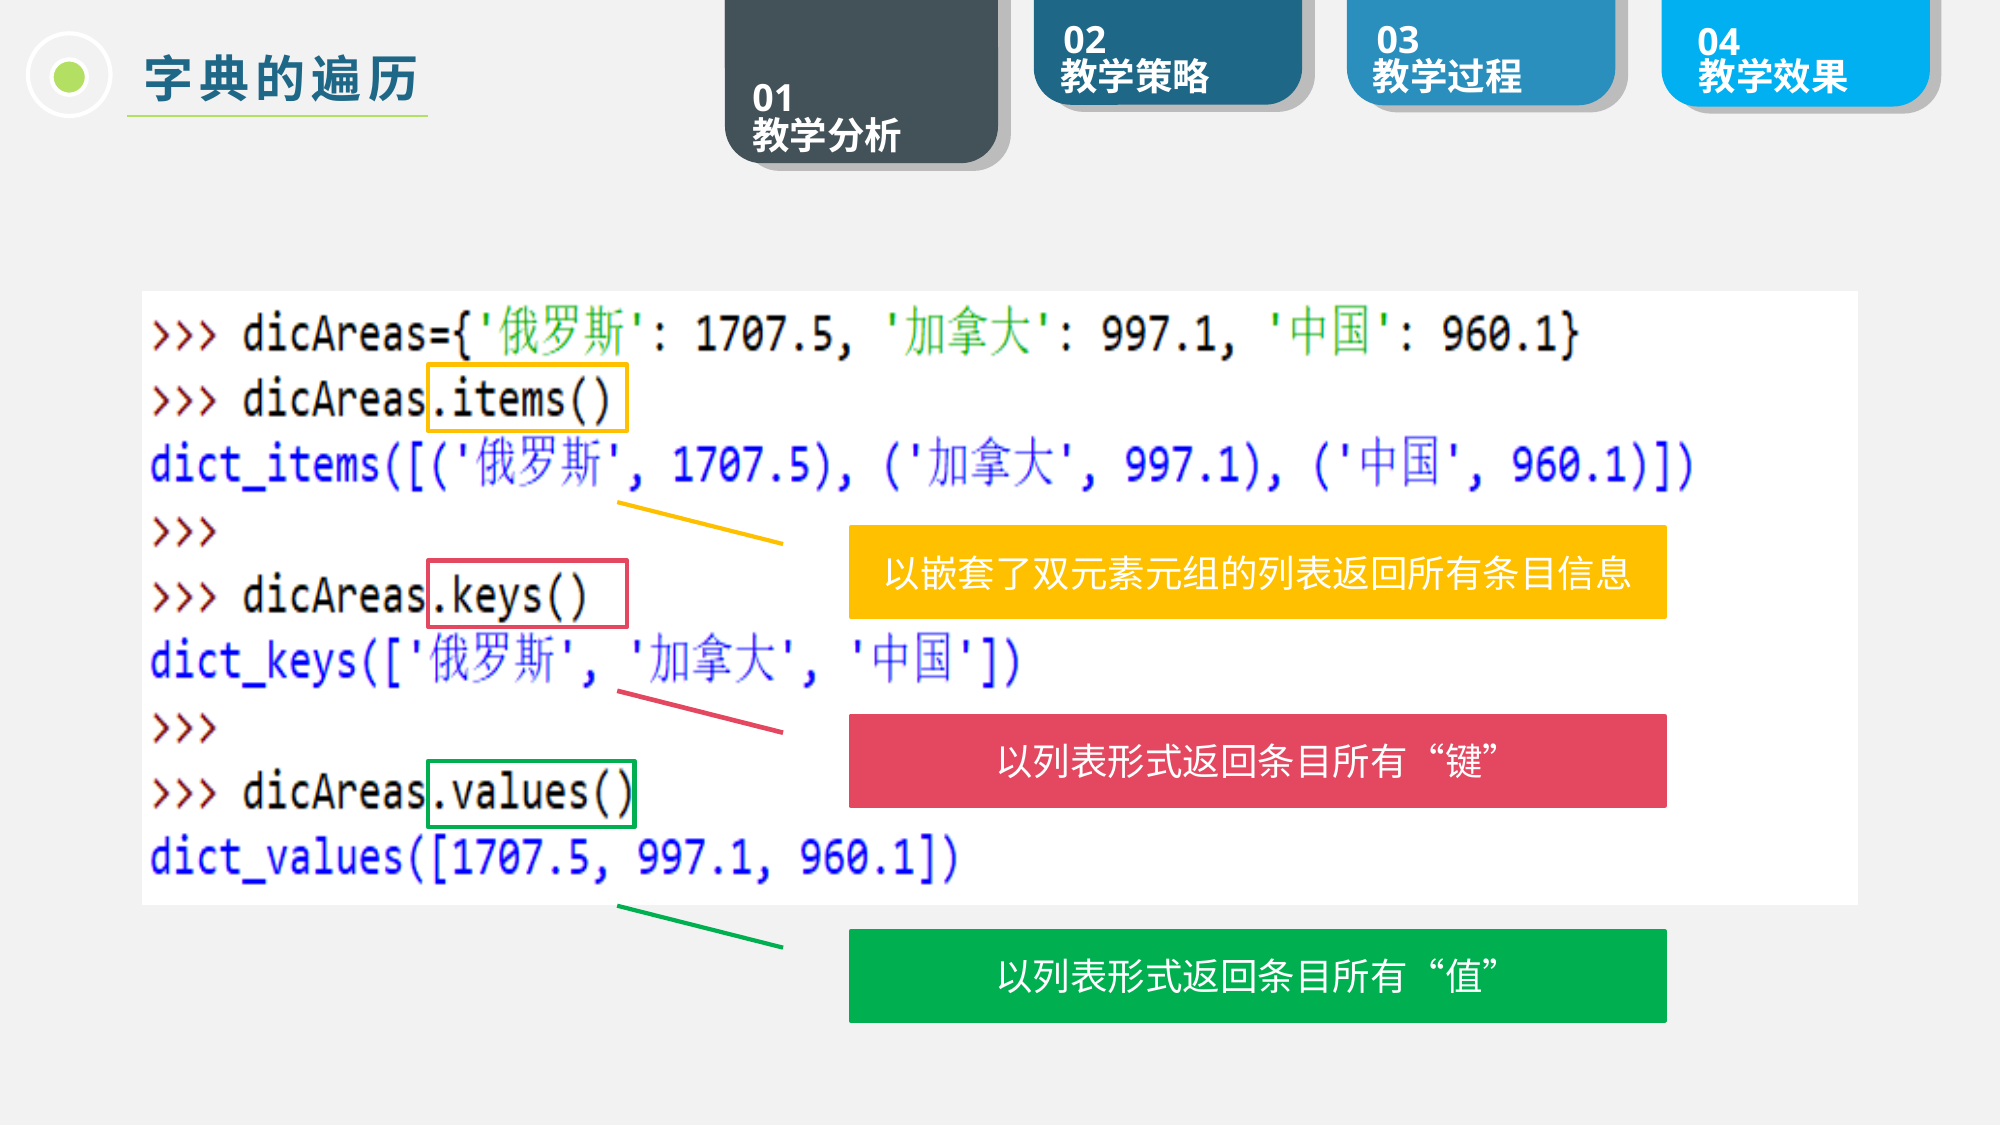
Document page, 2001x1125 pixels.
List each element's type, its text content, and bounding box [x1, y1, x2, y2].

picture [141, 291, 1858, 905]
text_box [27, 33, 1097, 117]
text_box 以列表形式返回条目所有“值” [849, 929, 1667, 1023]
text_box 以列表形式返回条目所有“值” [649, 916, 784, 950]
